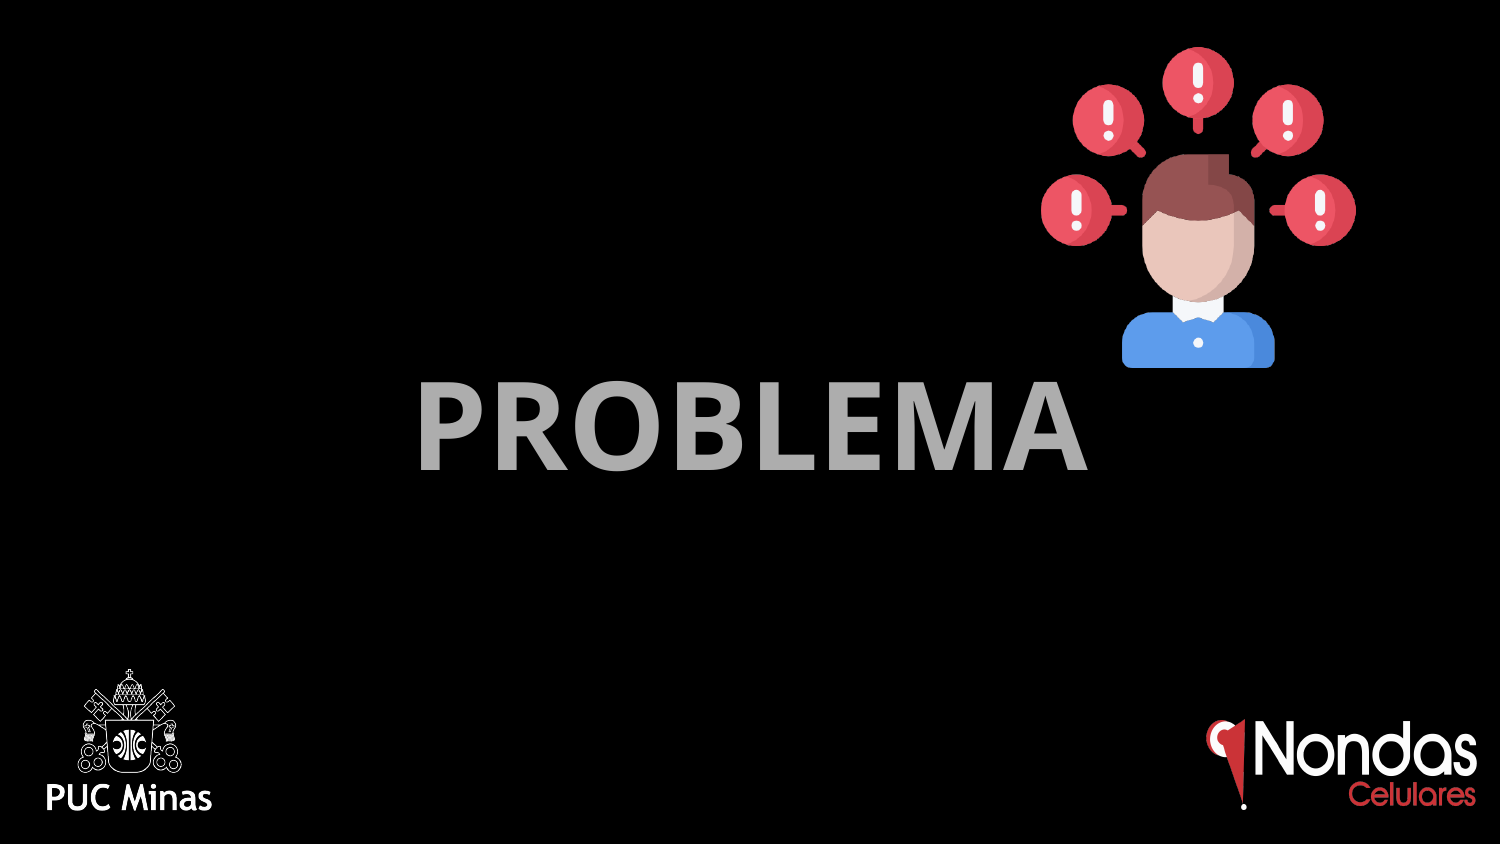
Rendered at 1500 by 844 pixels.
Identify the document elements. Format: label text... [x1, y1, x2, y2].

picture [1206, 719, 1477, 810]
title PROBLEMA [51, 333, 1449, 511]
picture [1037, 47, 1359, 368]
picture [37, 664, 220, 822]
